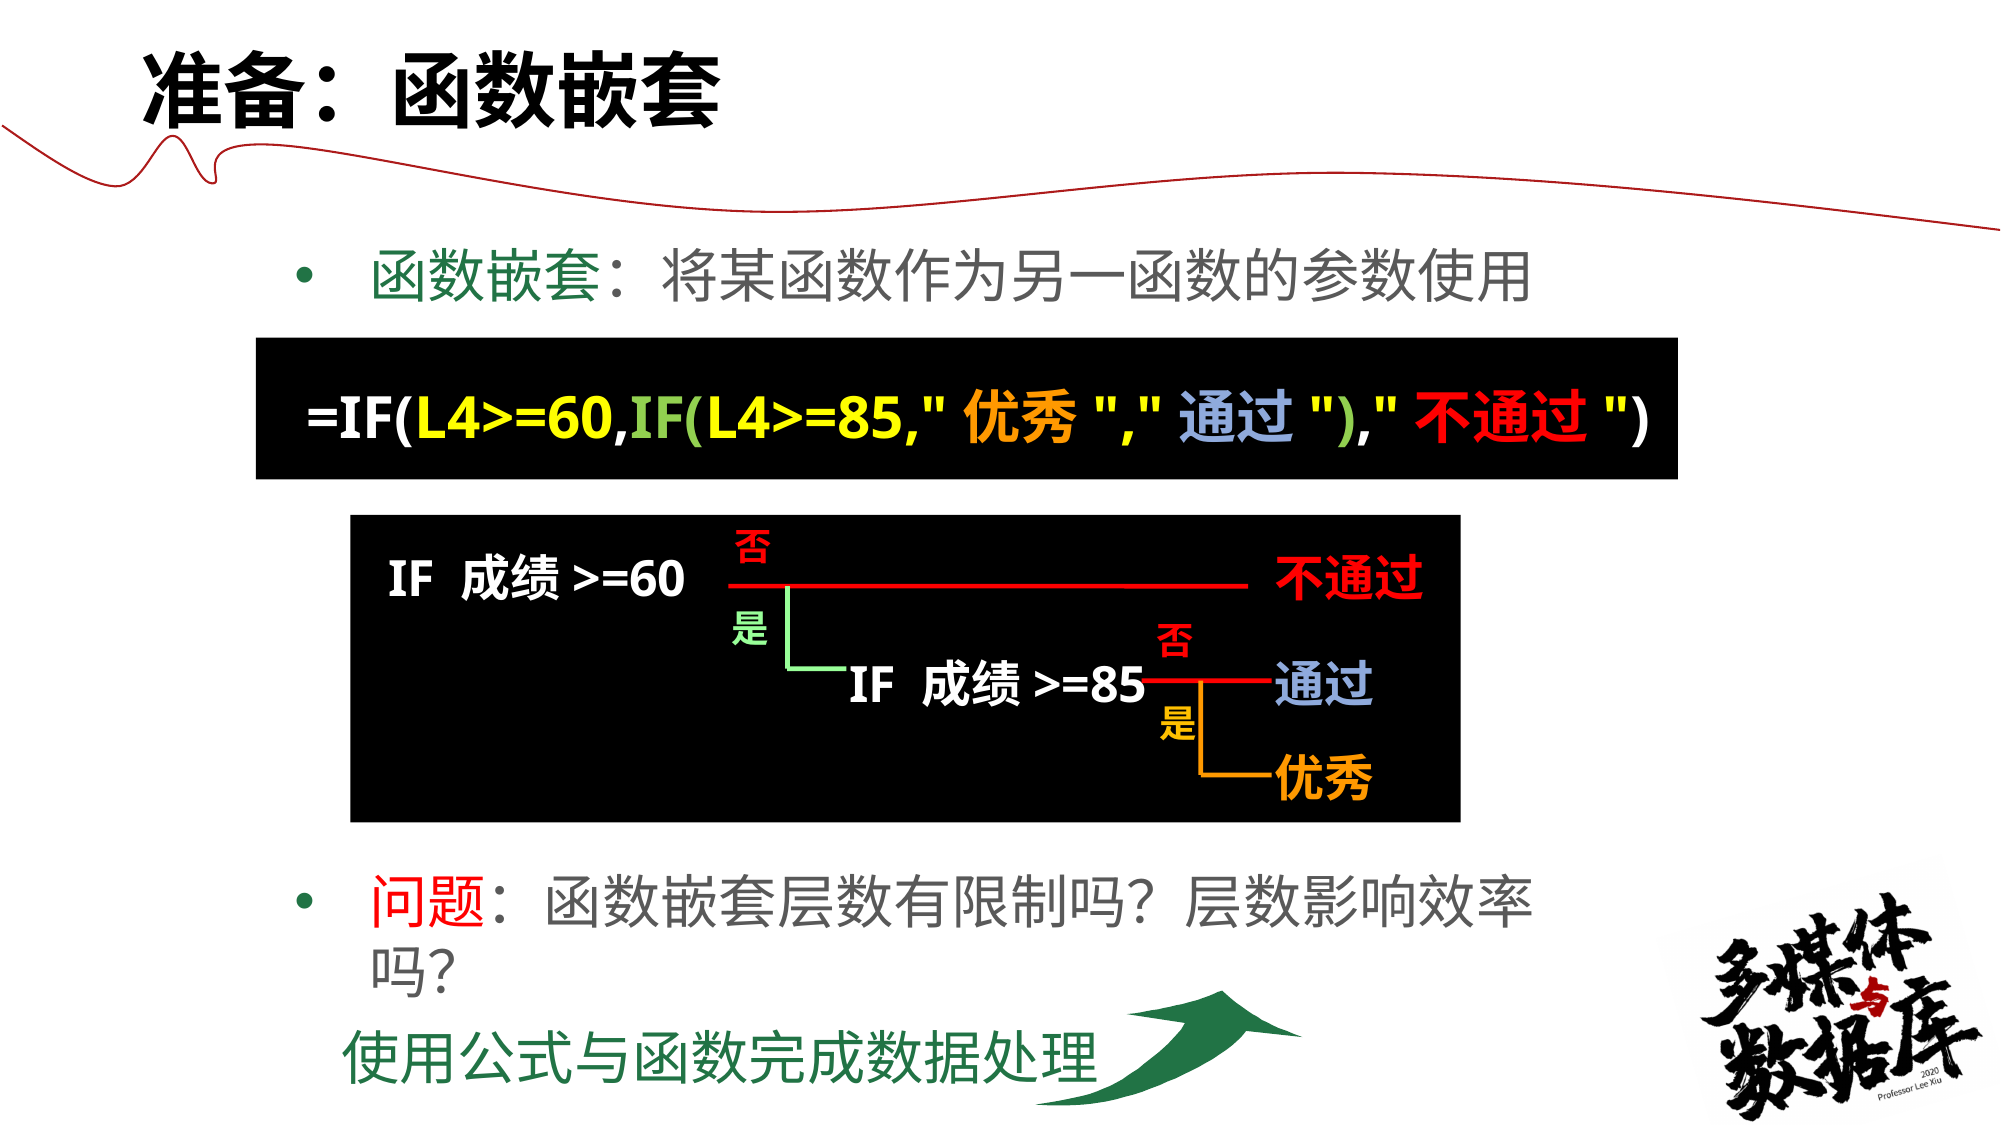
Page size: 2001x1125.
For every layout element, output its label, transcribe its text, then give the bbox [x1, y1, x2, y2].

text_box =IF(L4>=60,IF(L4>=85,"优秀","通过"),"不通过") [292, 373, 1665, 458]
text_box 使用公式与函数完成数据处理 [326, 1013, 1114, 1099]
text_box [255, 337, 1679, 480]
text_box 问题：函数嵌套层数有限制吗？层数影响效率吗？ [279, 857, 1662, 1013]
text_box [350, 514, 1461, 823]
picture [1662, 854, 2001, 1125]
text_box 函数嵌套：将某函数作为另一函数的参数使用 [279, 231, 1662, 317]
text_box 准备：函数嵌套 [125, 31, 739, 146]
text_box [1035, 1013, 1303, 1106]
